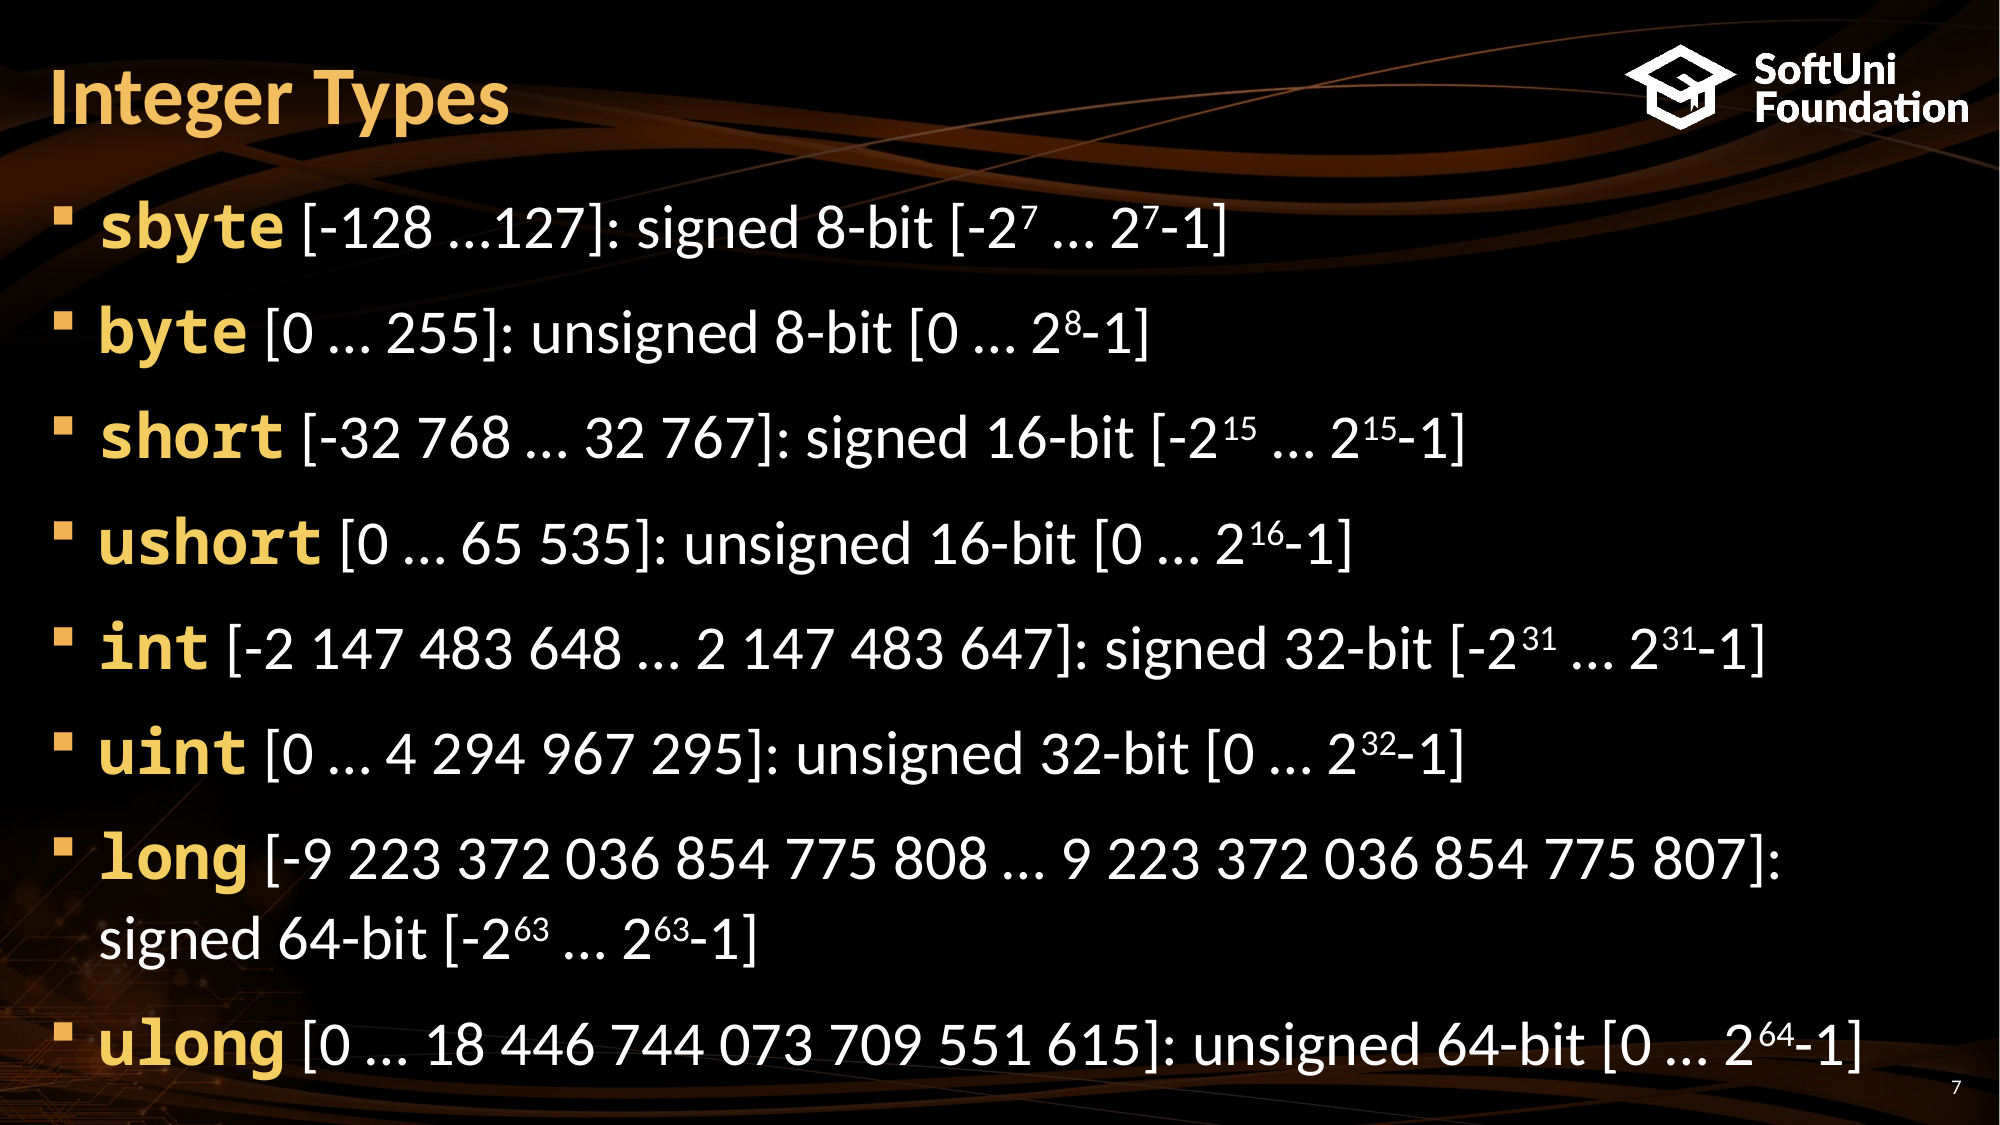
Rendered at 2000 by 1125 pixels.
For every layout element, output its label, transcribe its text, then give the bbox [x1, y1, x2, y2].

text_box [1457, 186, 1933, 583]
list sbyte [-128 …127]: signed 8-bit [-27 … 27-1] byte [0 … 255]: unsigned 8-bit [0 … 28-1] short [-32 768 … 32 767]: signed 16-bit [-215 … 215-1] ushort [0 … 65 535]: unsigned 16-bit [0 … 216-1] int [-2 147 483 648 … 2 147 483 647]: signed 32-bit [-231 … 231-1] uint [0 … 4 294 967 295]: unsigned 32-bit [0 … 232-1] long [-9 223 372 036 854 775 808 … 9 223 372 036 854 775 807]: signed 64-bit [-263 … 263-1] ulong [0 … 18 446 744 073 709 551 615]: unsigned 64-bit [0 … 264-1] [31, 174, 1968, 1103]
title Integer Types [30, 6, 1602, 189]
picture [0, 0, 2000, 1125]
